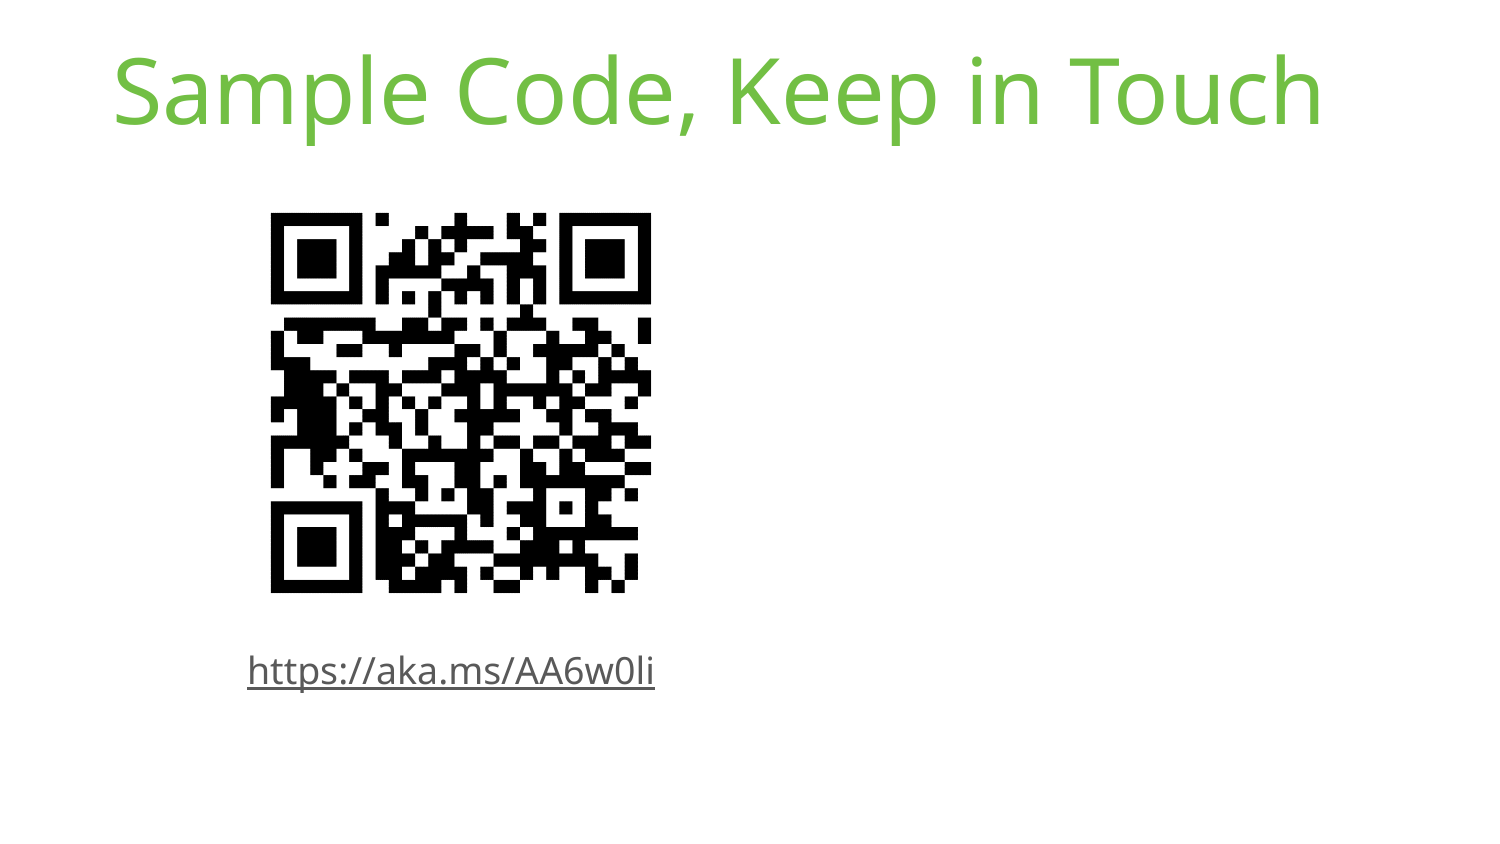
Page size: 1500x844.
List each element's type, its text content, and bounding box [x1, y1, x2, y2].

title Sample Code, Keep in Touch [112, 32, 1459, 144]
text_box https://aka.ms/AA6w0li [232, 645, 680, 706]
picture [218, 160, 703, 645]
